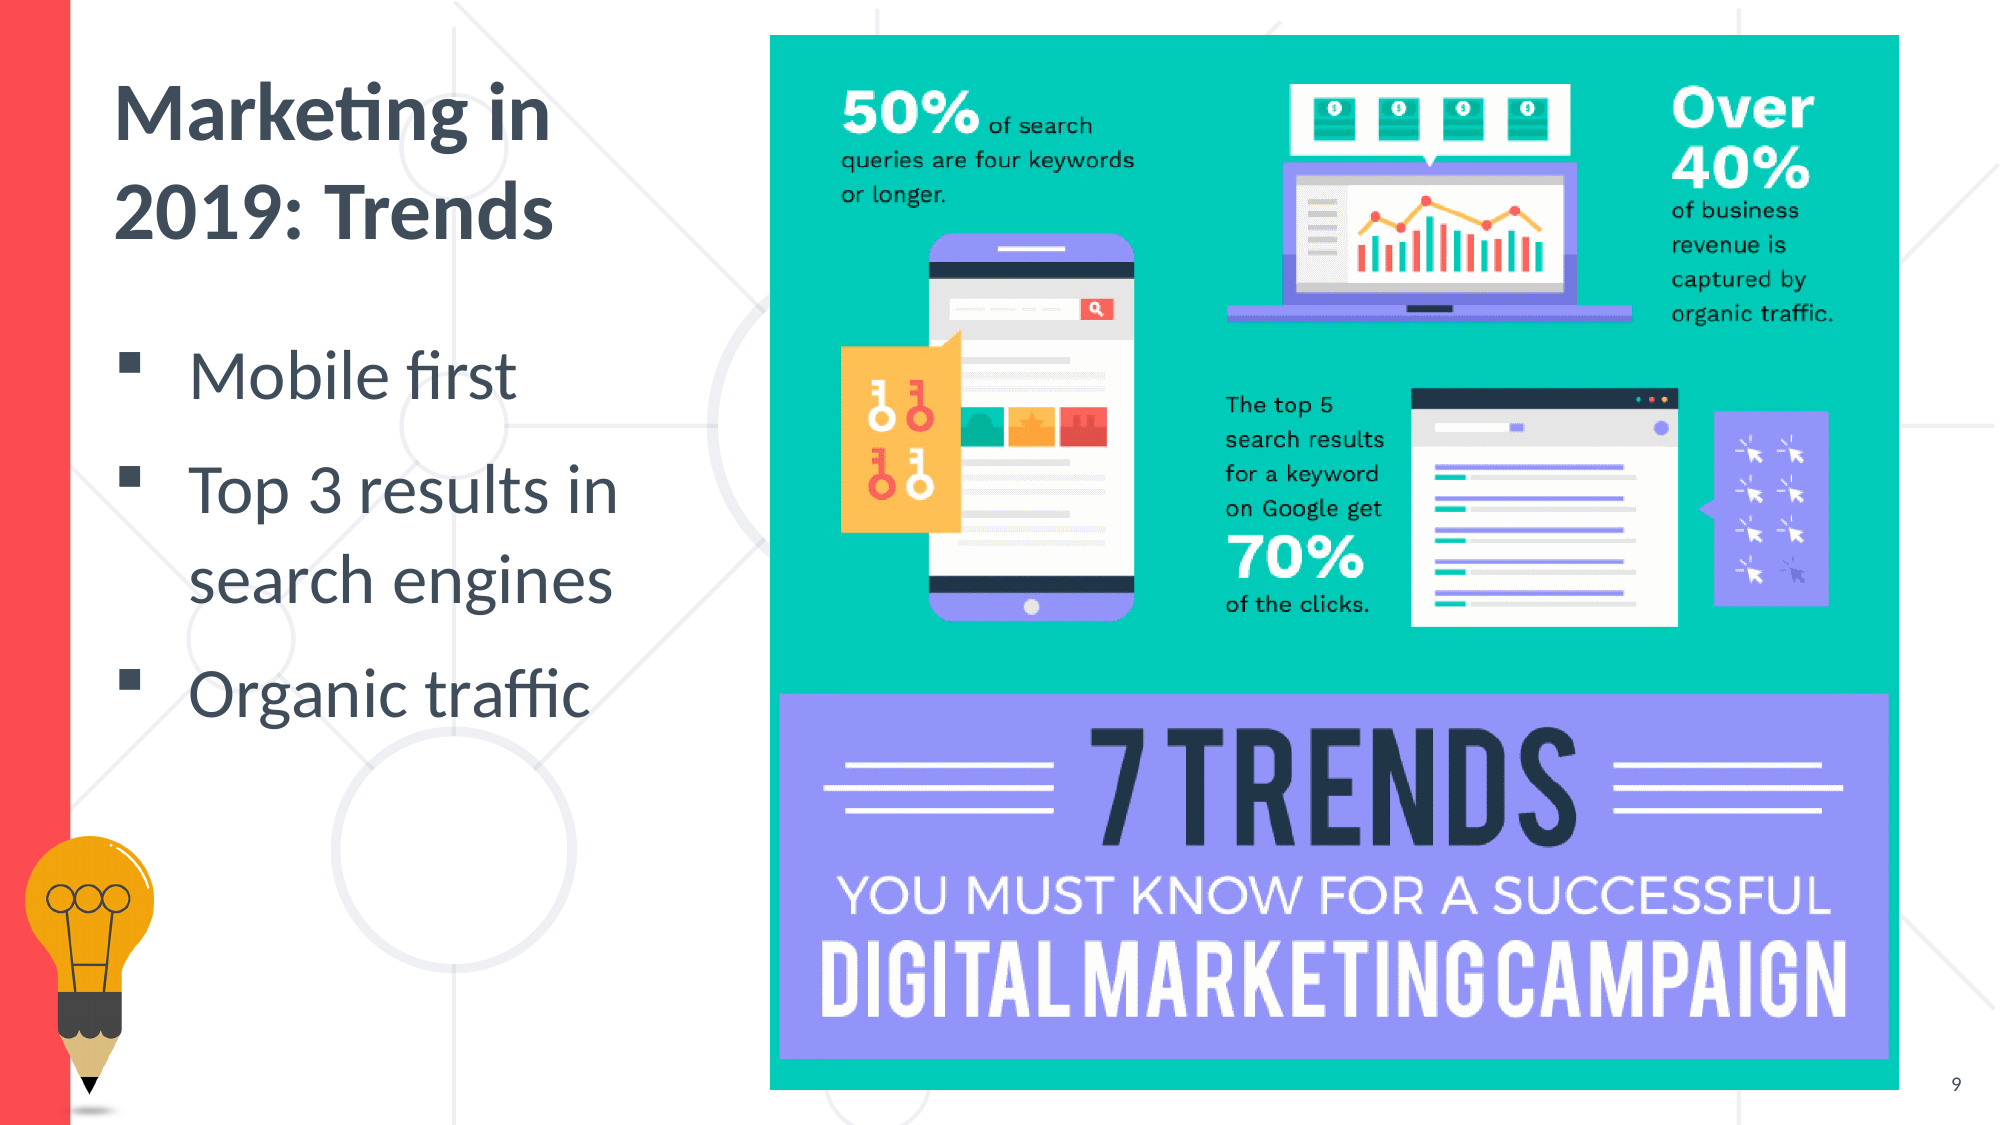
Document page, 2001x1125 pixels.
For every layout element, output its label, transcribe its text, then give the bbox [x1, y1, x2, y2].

picture [25, 836, 154, 1121]
picture [770, 35, 1899, 1090]
list Mobile first Top 3 results in search engines Organic traffic [95, 318, 727, 1101]
title Marketing in 2019: Trends [95, 38, 727, 275]
slide_number 9 [1897, 1058, 1968, 1109]
